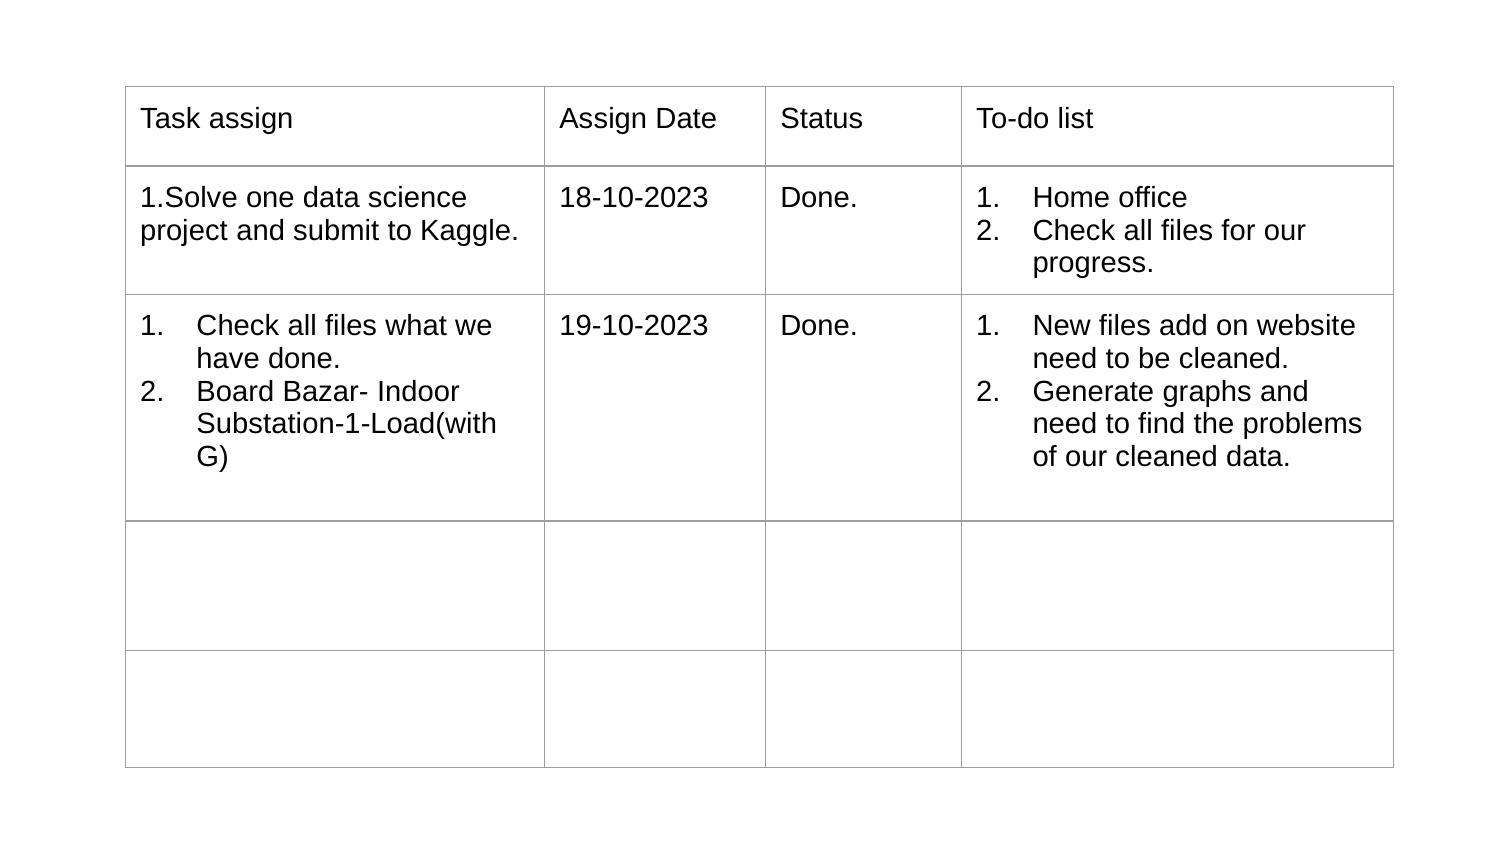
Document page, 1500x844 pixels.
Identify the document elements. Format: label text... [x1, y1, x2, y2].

table_cell Done. [766, 295, 961, 520]
table_cell Check all files what we have done. Board Bazar- Indoor Substation-1-Load(with G) [126, 295, 544, 520]
table_cell [126, 651, 544, 767]
table_cell [766, 522, 961, 650]
table_cell [962, 522, 1393, 650]
table_cell 1.Solve one data science project and submit to Kaggle. [126, 167, 544, 294]
table_cell [766, 651, 961, 767]
table_cell [962, 651, 1393, 767]
table_cell [545, 651, 765, 767]
table_cell [126, 522, 544, 650]
table_header Assign Date [545, 87, 765, 165]
table_cell Done. [766, 167, 961, 294]
table_header To-do list [962, 87, 1393, 165]
table_header Status [766, 87, 961, 165]
table_cell Home office Check all files for our progress. [962, 167, 1393, 294]
table_cell [545, 522, 765, 650]
table_cell New files add on website need to be cleaned. Generate graphs and need to find the problems of our cleaned data. [962, 295, 1393, 520]
table_cell 19-10-2023 [545, 295, 765, 520]
table_cell 18-10-2023 [545, 167, 765, 294]
table_header Task assign [126, 87, 544, 165]
